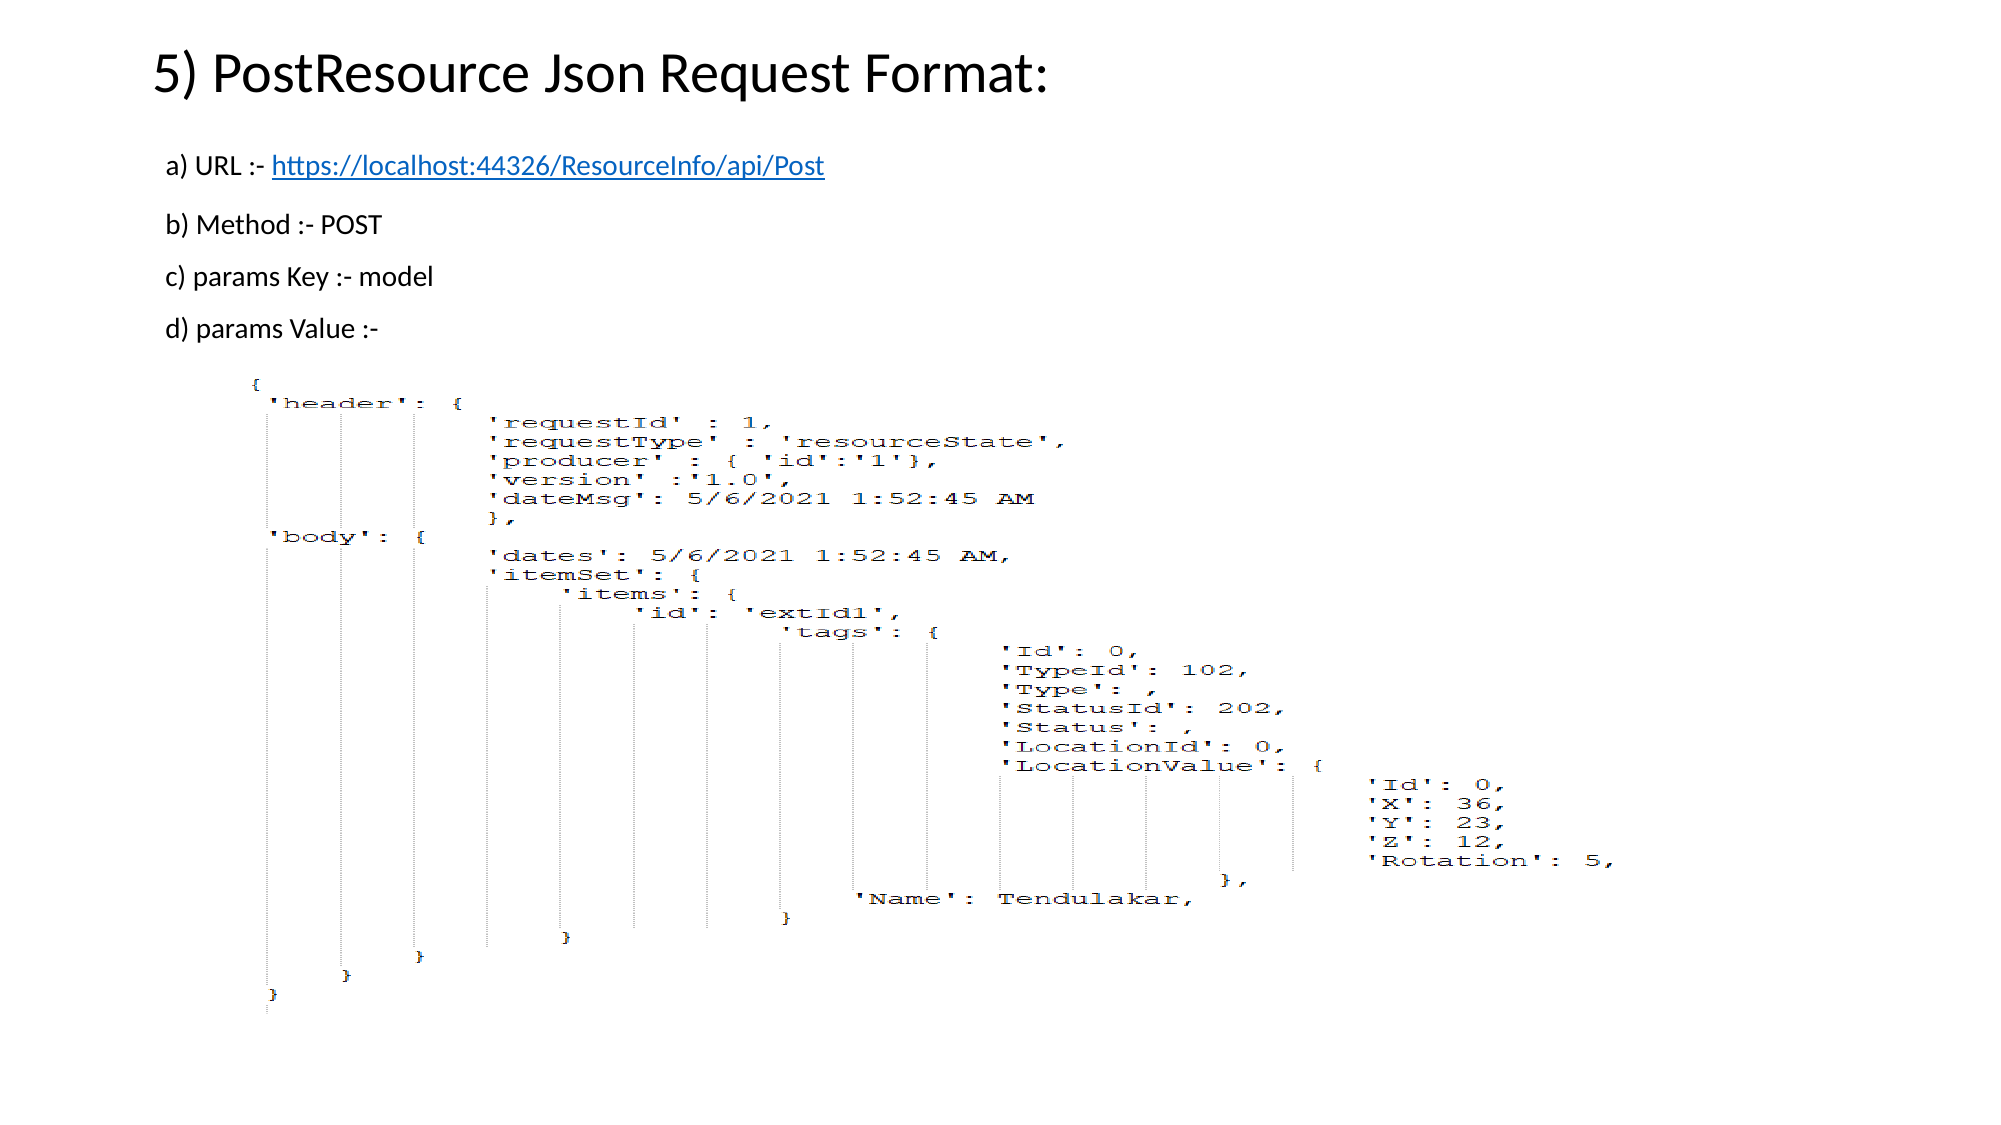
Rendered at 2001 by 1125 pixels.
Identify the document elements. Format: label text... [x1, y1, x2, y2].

picture [212, 367, 1796, 1014]
list 5) PostResource Json Request Format: a) URL :- https://localhost:44326/ResourceInfo/api/Post b) Method :- POST c) params Key :- model d) params Value :- [137, 34, 1863, 1014]
